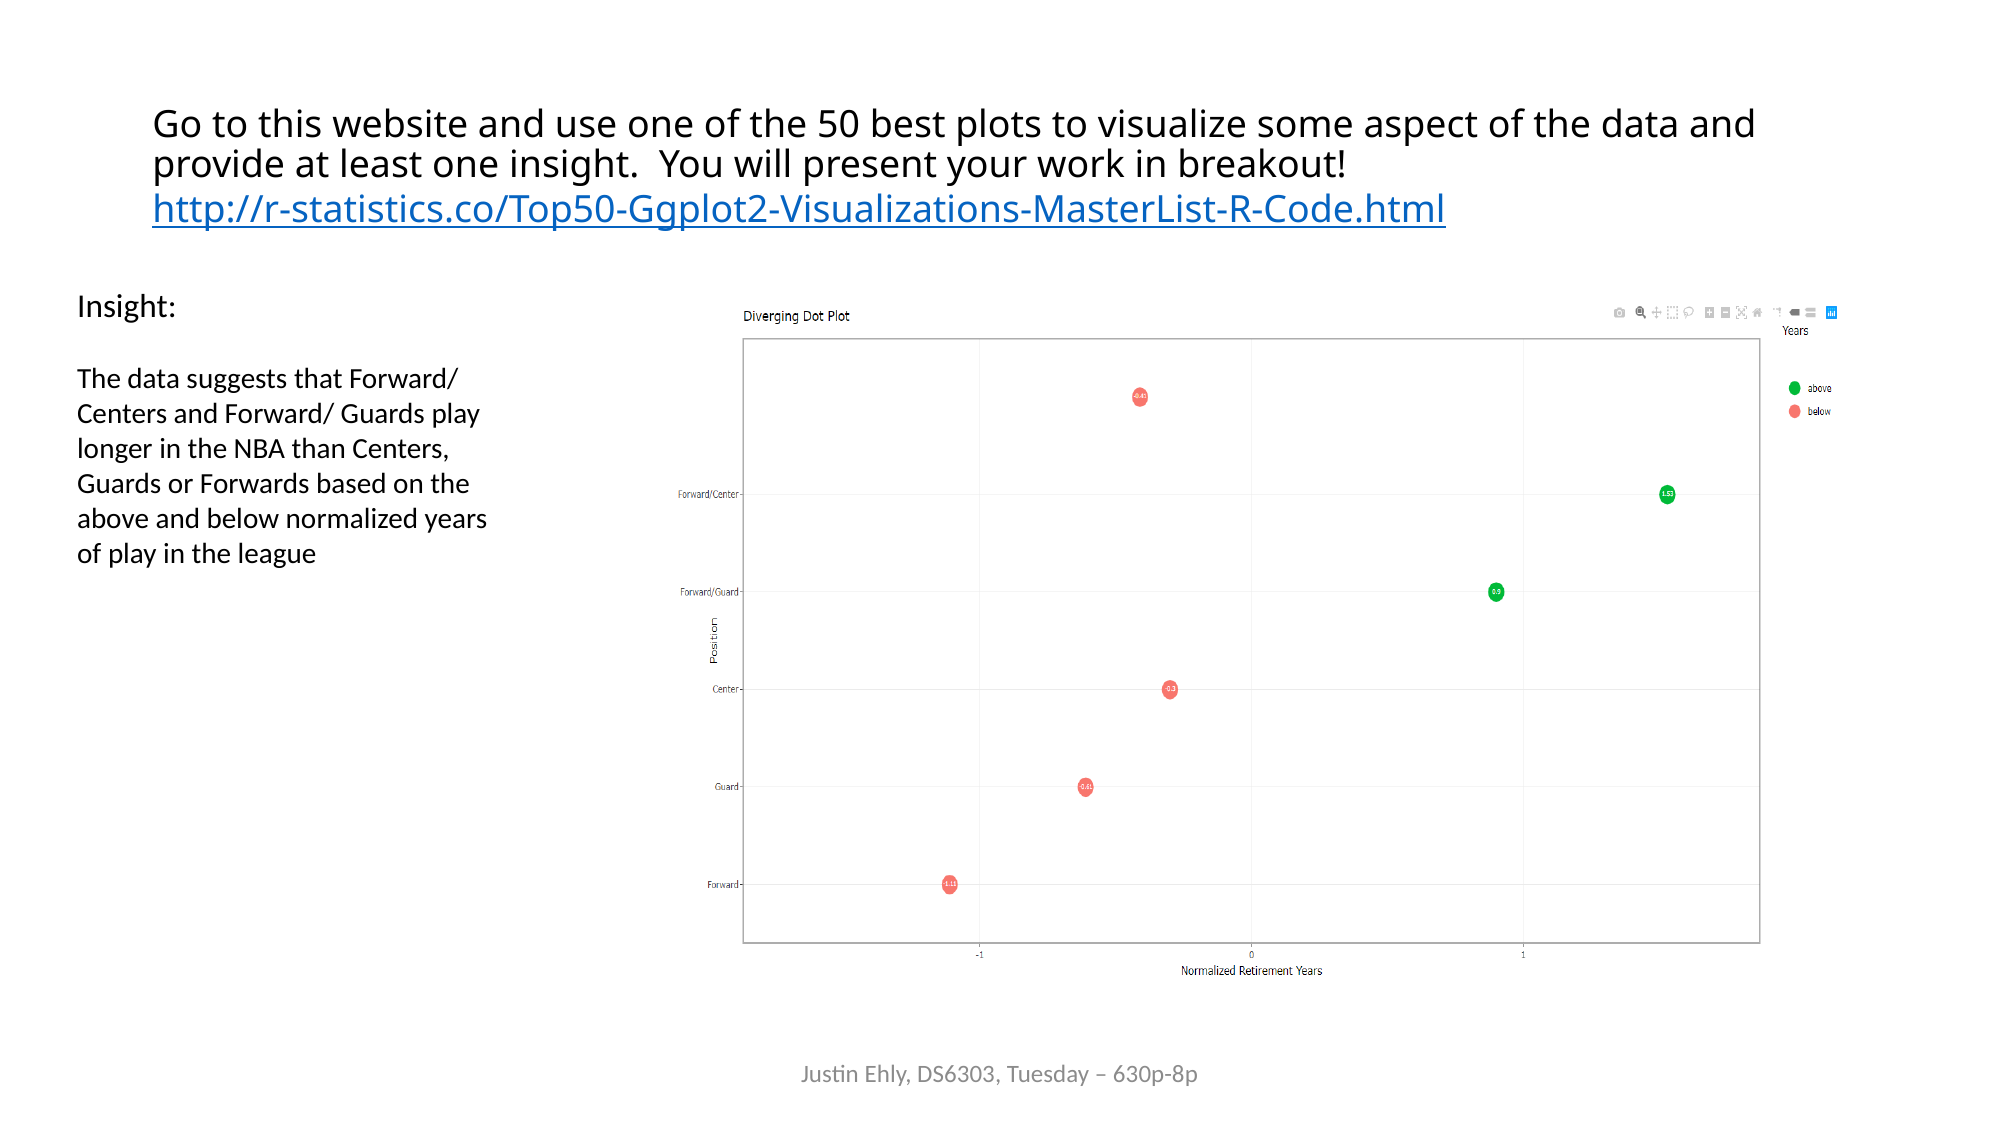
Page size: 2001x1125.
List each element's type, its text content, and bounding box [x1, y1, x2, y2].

footer Justin Ehly, DS6303, Tuesday – 630p-8p [662, 1042, 1338, 1103]
text_box Insight: The data suggests that Forward/ Centers and Forward/ Guards play longer in the NBA than Centers, Guards or Forwards based on the above and below normalized years of play in the league [62, 277, 532, 577]
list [662, 277, 1843, 992]
title Go to this website and use one of the 50 best plots to visualize some aspect of the data and provide at least one insight. You will present your work in breakout! http://r-statistics.co/Top50-Ggplot2-Visualizations-MasterList-R-Code.html [137, 59, 1863, 278]
